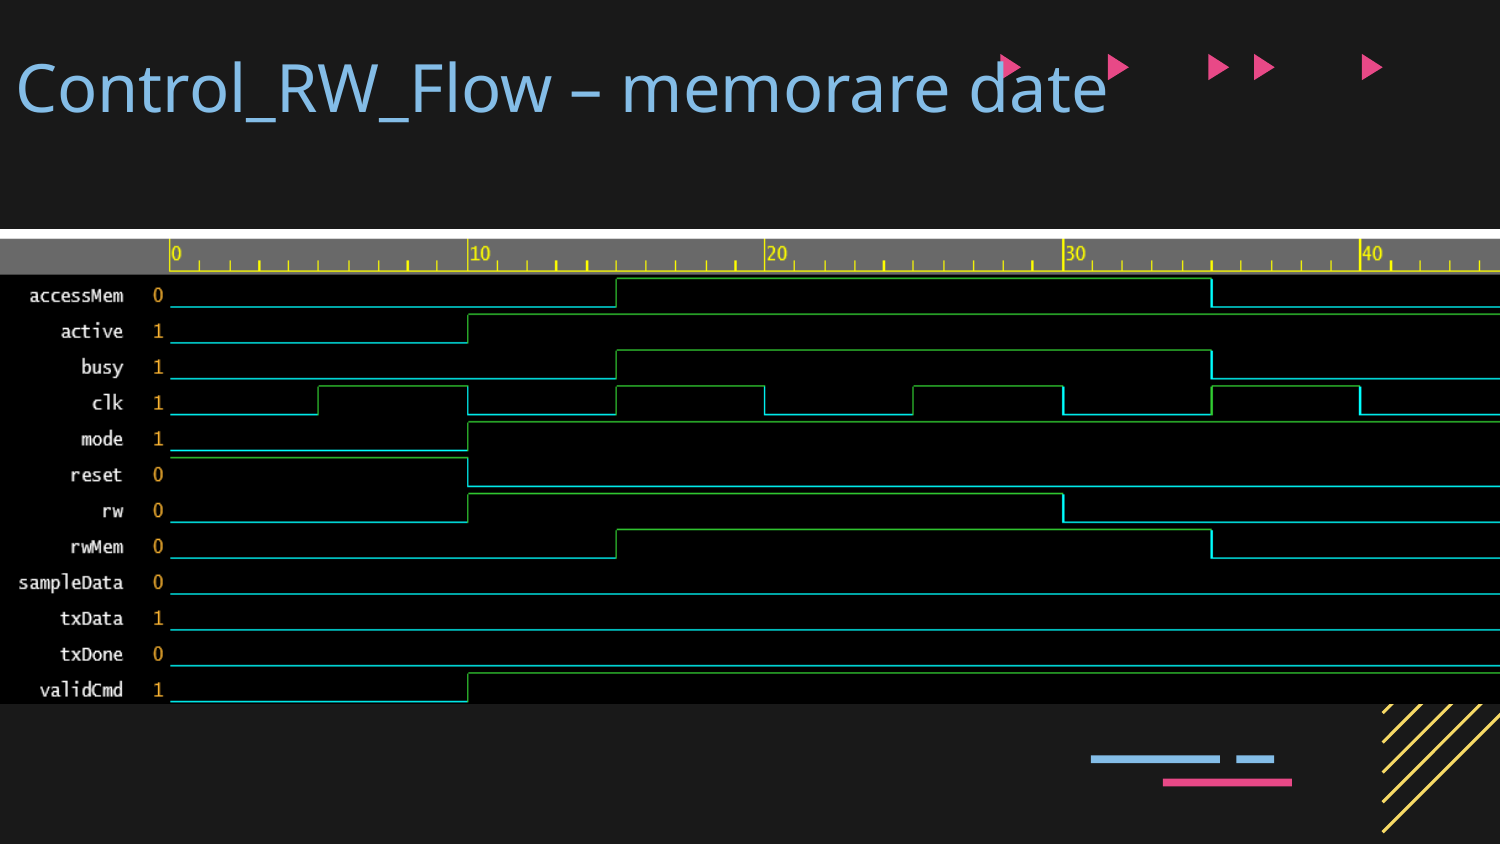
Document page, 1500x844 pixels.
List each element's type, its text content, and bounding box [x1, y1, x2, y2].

title Control_RW_Flow – memorare date [0, 0, 1322, 171]
picture [0, 229, 1500, 704]
